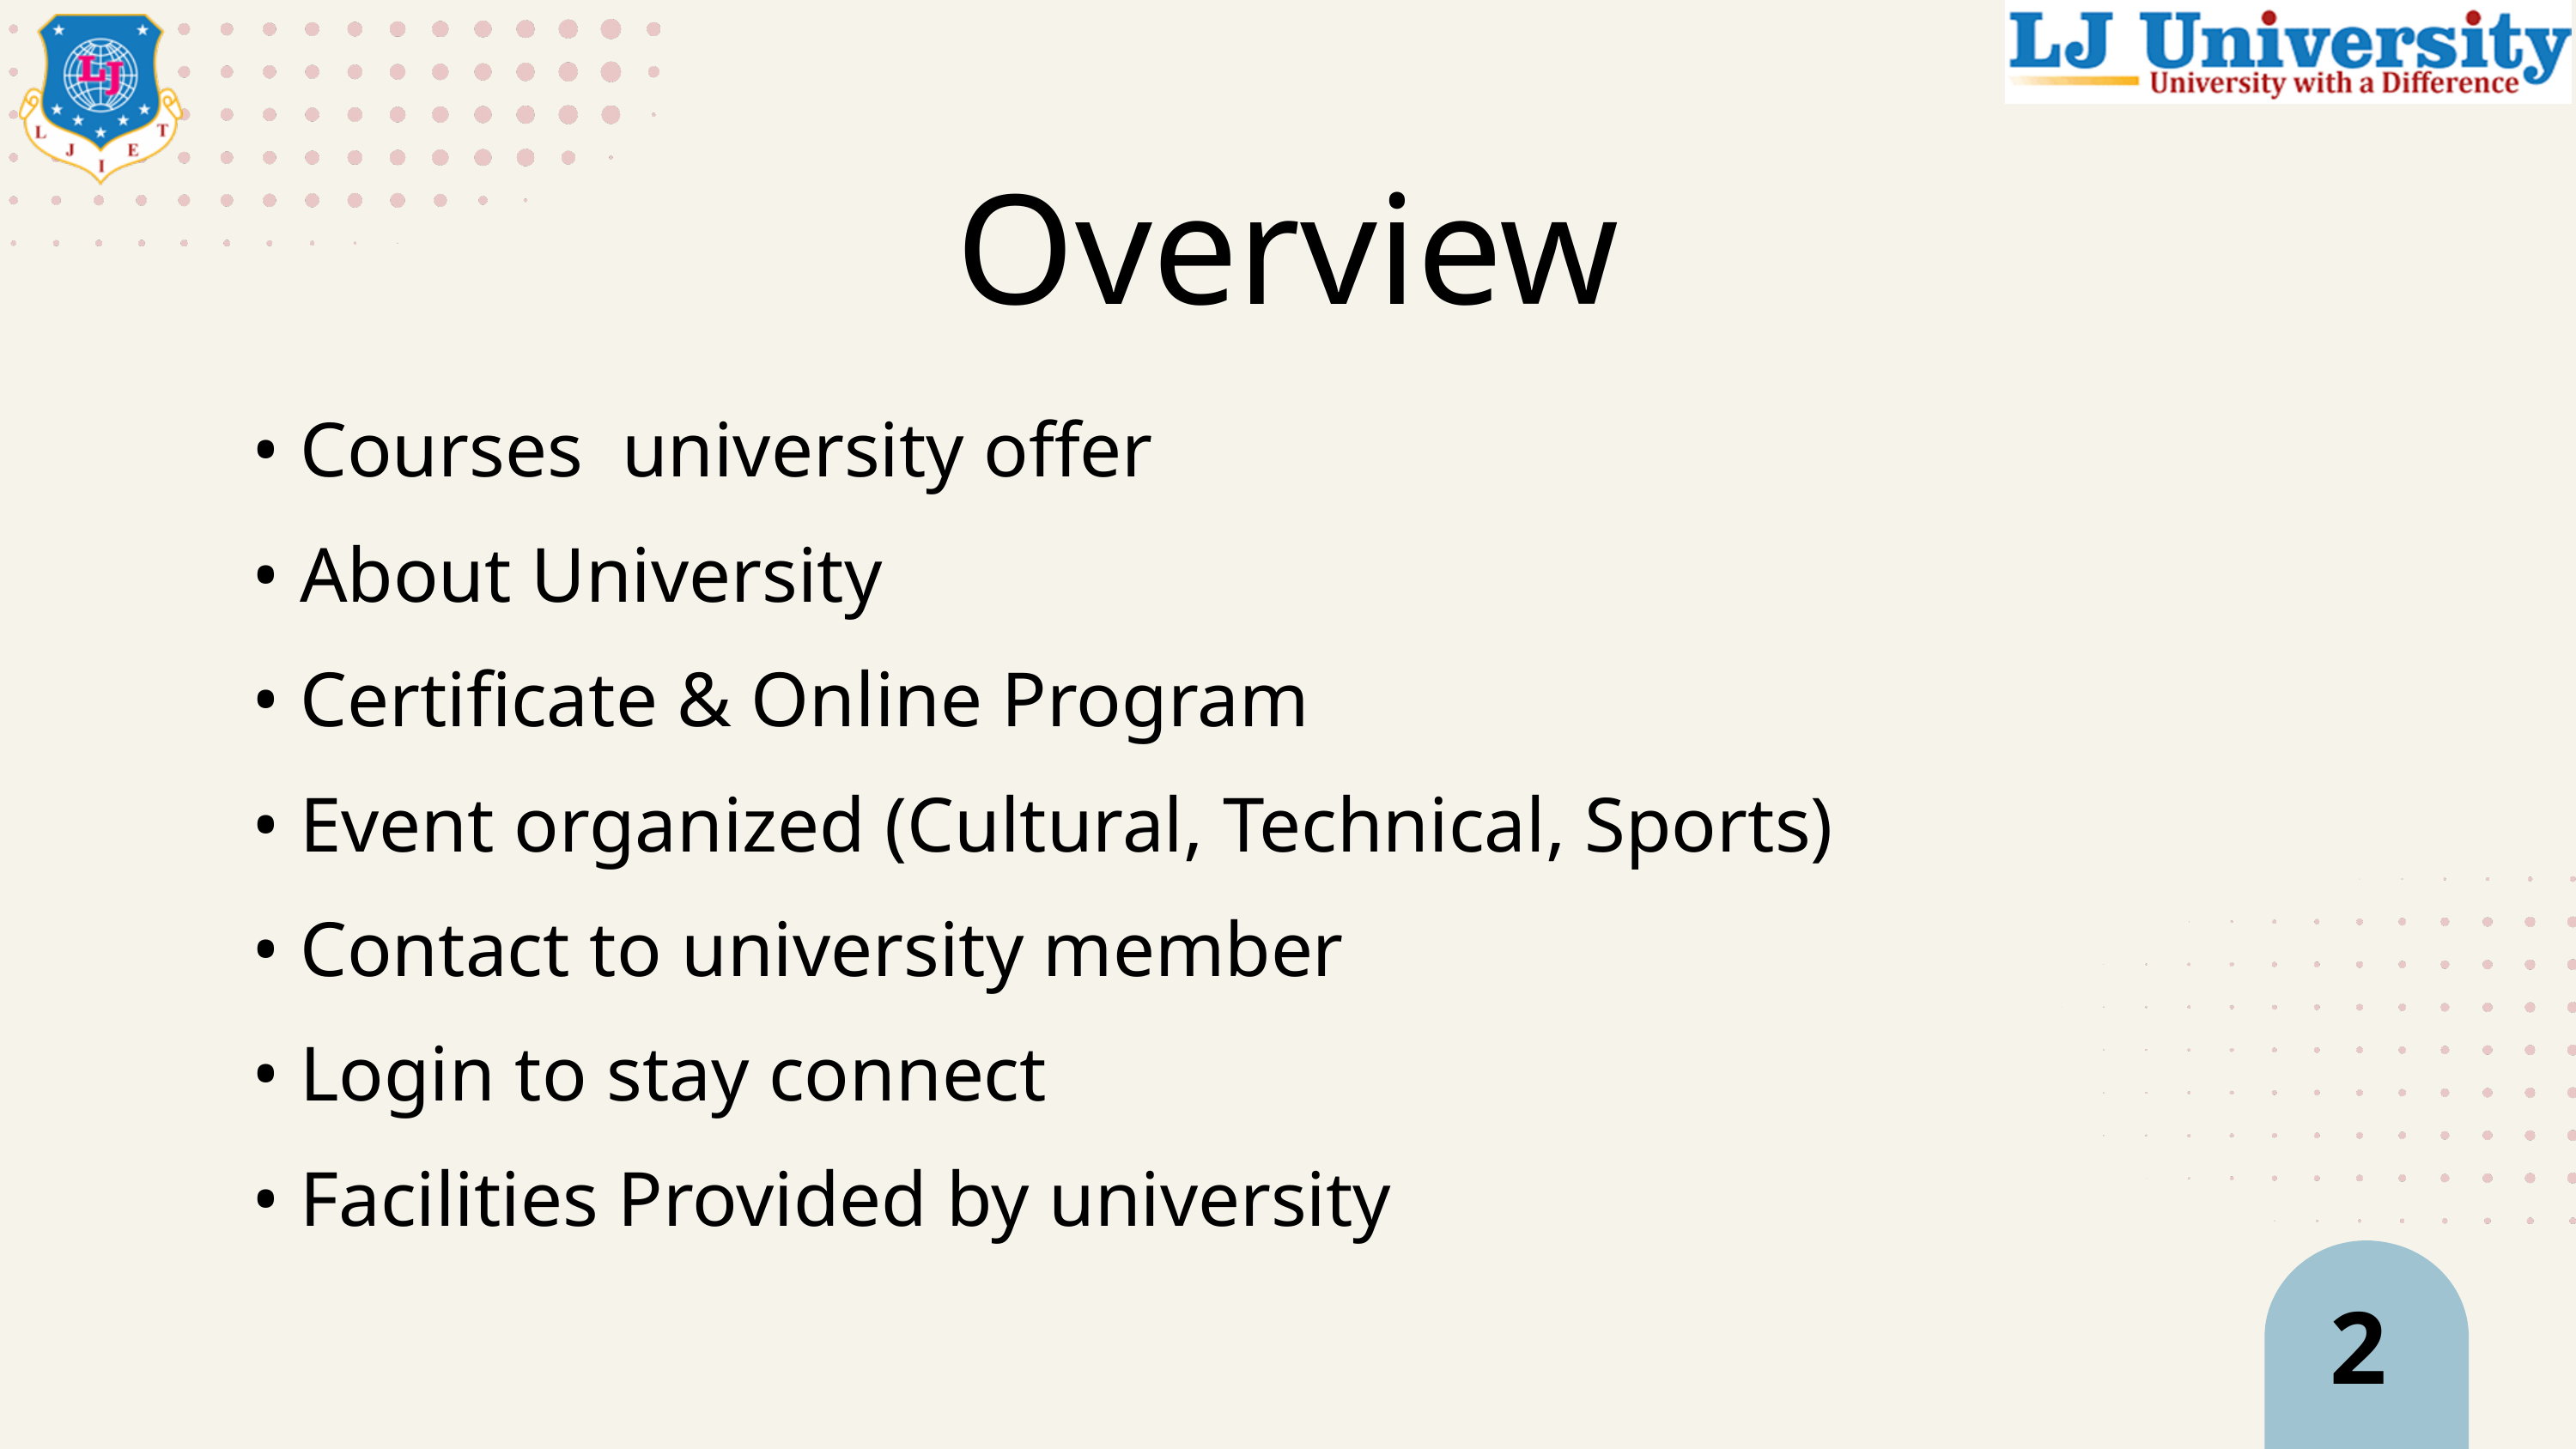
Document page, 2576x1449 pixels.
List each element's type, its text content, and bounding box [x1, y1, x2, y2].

text_box [2476, 875, 2576, 1224]
picture [19, 13, 183, 185]
text_box Overview [359, 122, 2216, 336]
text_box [2230, 111, 2470, 1449]
text_box [2060, 875, 2225, 1224]
text_box [0, 0, 660, 246]
picture [2005, 0, 2573, 105]
text_box • Courses university offer • About University • Certificate & Online Program • Event organized (Cultural, Technical, Sports) • Contact to university member • Login to stay connect • Facilities Provided by university [252, 367, 2225, 1241]
